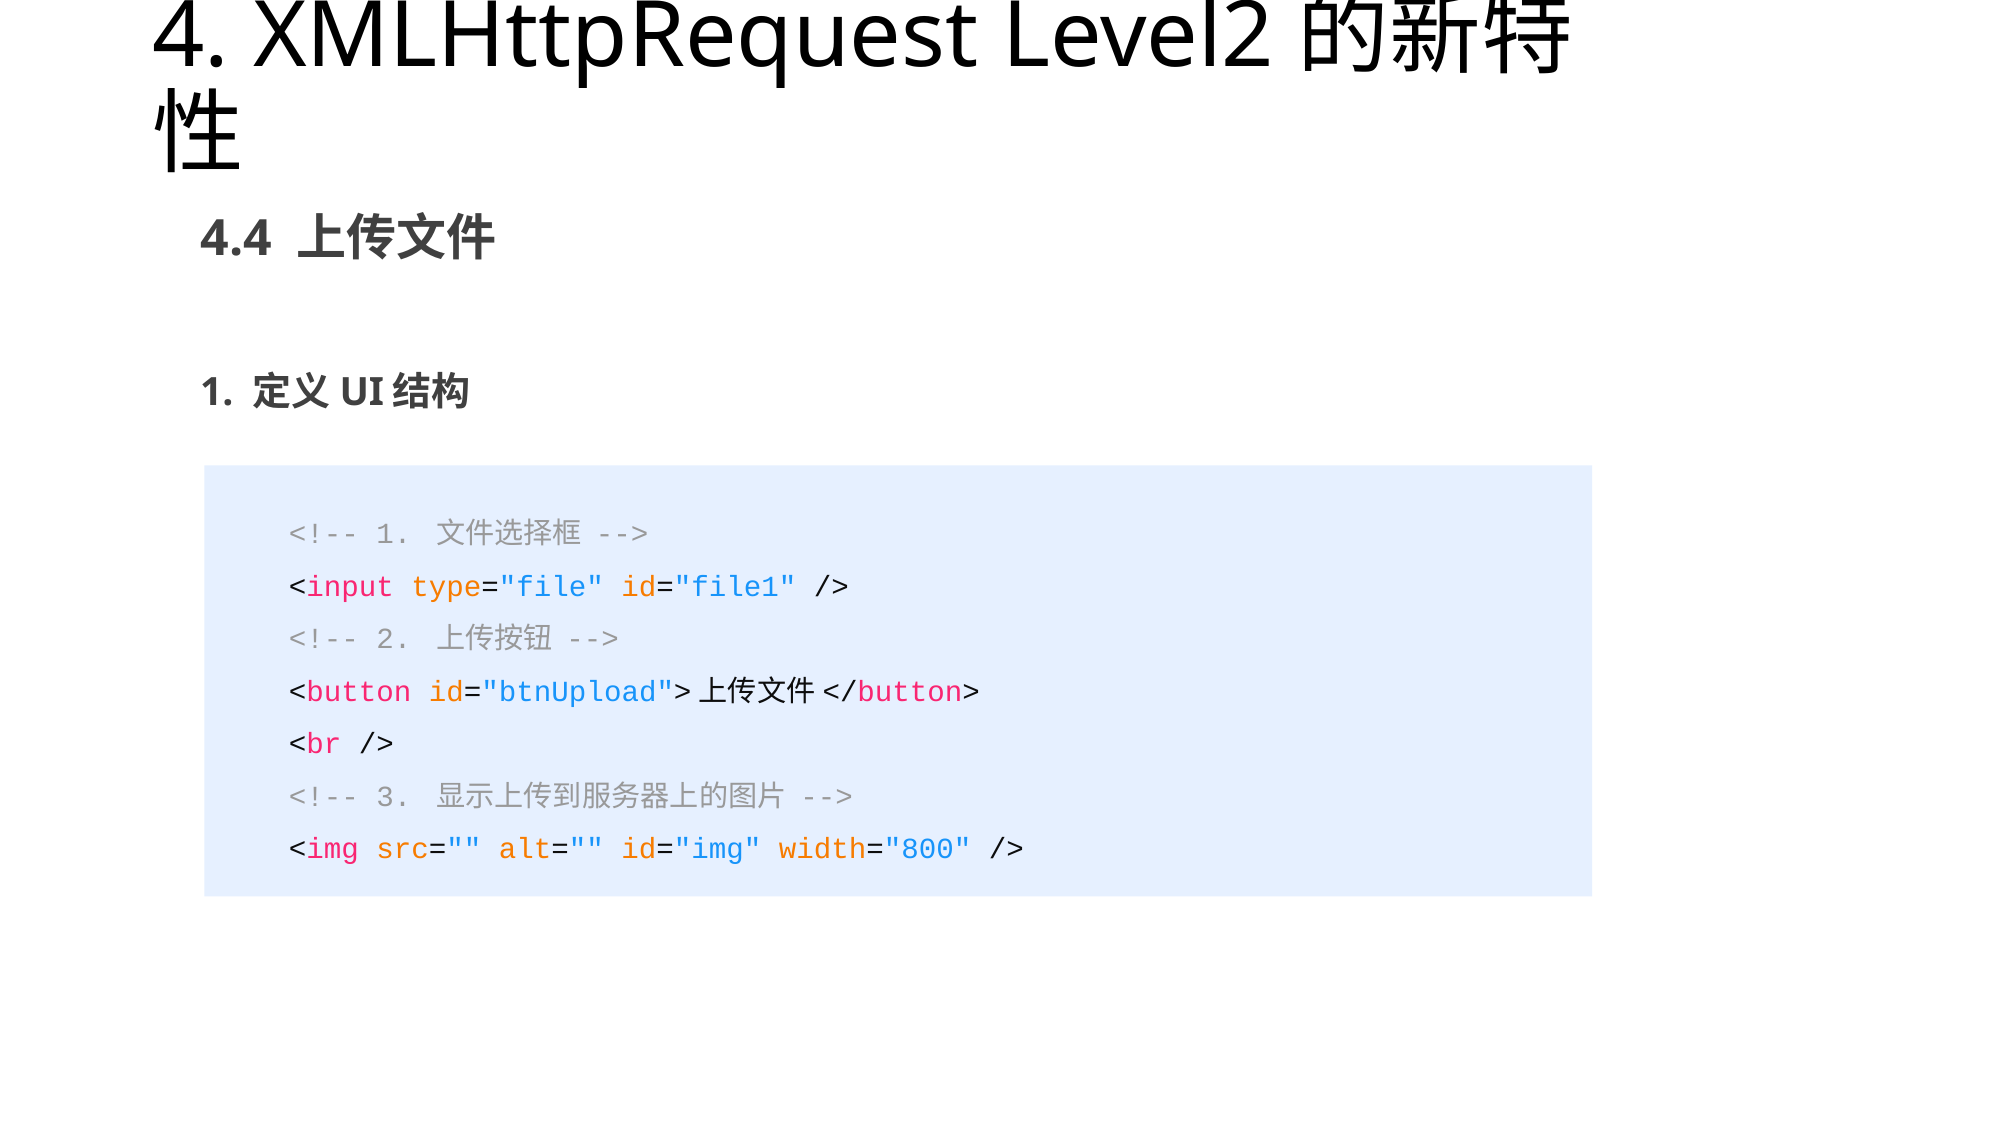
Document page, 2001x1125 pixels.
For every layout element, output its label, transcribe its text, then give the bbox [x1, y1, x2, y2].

title 4. XMLHttpRequest Level2的新特性 [137, 0, 1612, 174]
list 4.4 上传文件 [185, 204, 1612, 324]
text_box <!-- 1. 文件选择框 --> <input type="file" id="file1" /> <!-- 2. 上传按钮 --> <button id="btnUpload">上传文件</button> <br /> <!-- 3. 显示上传到服务器上的图片 --> <img src="" alt="" id="img" width="800" /> [203, 464, 1593, 897]
text_box 1. 定义UI结构 [185, 364, 1605, 422]
